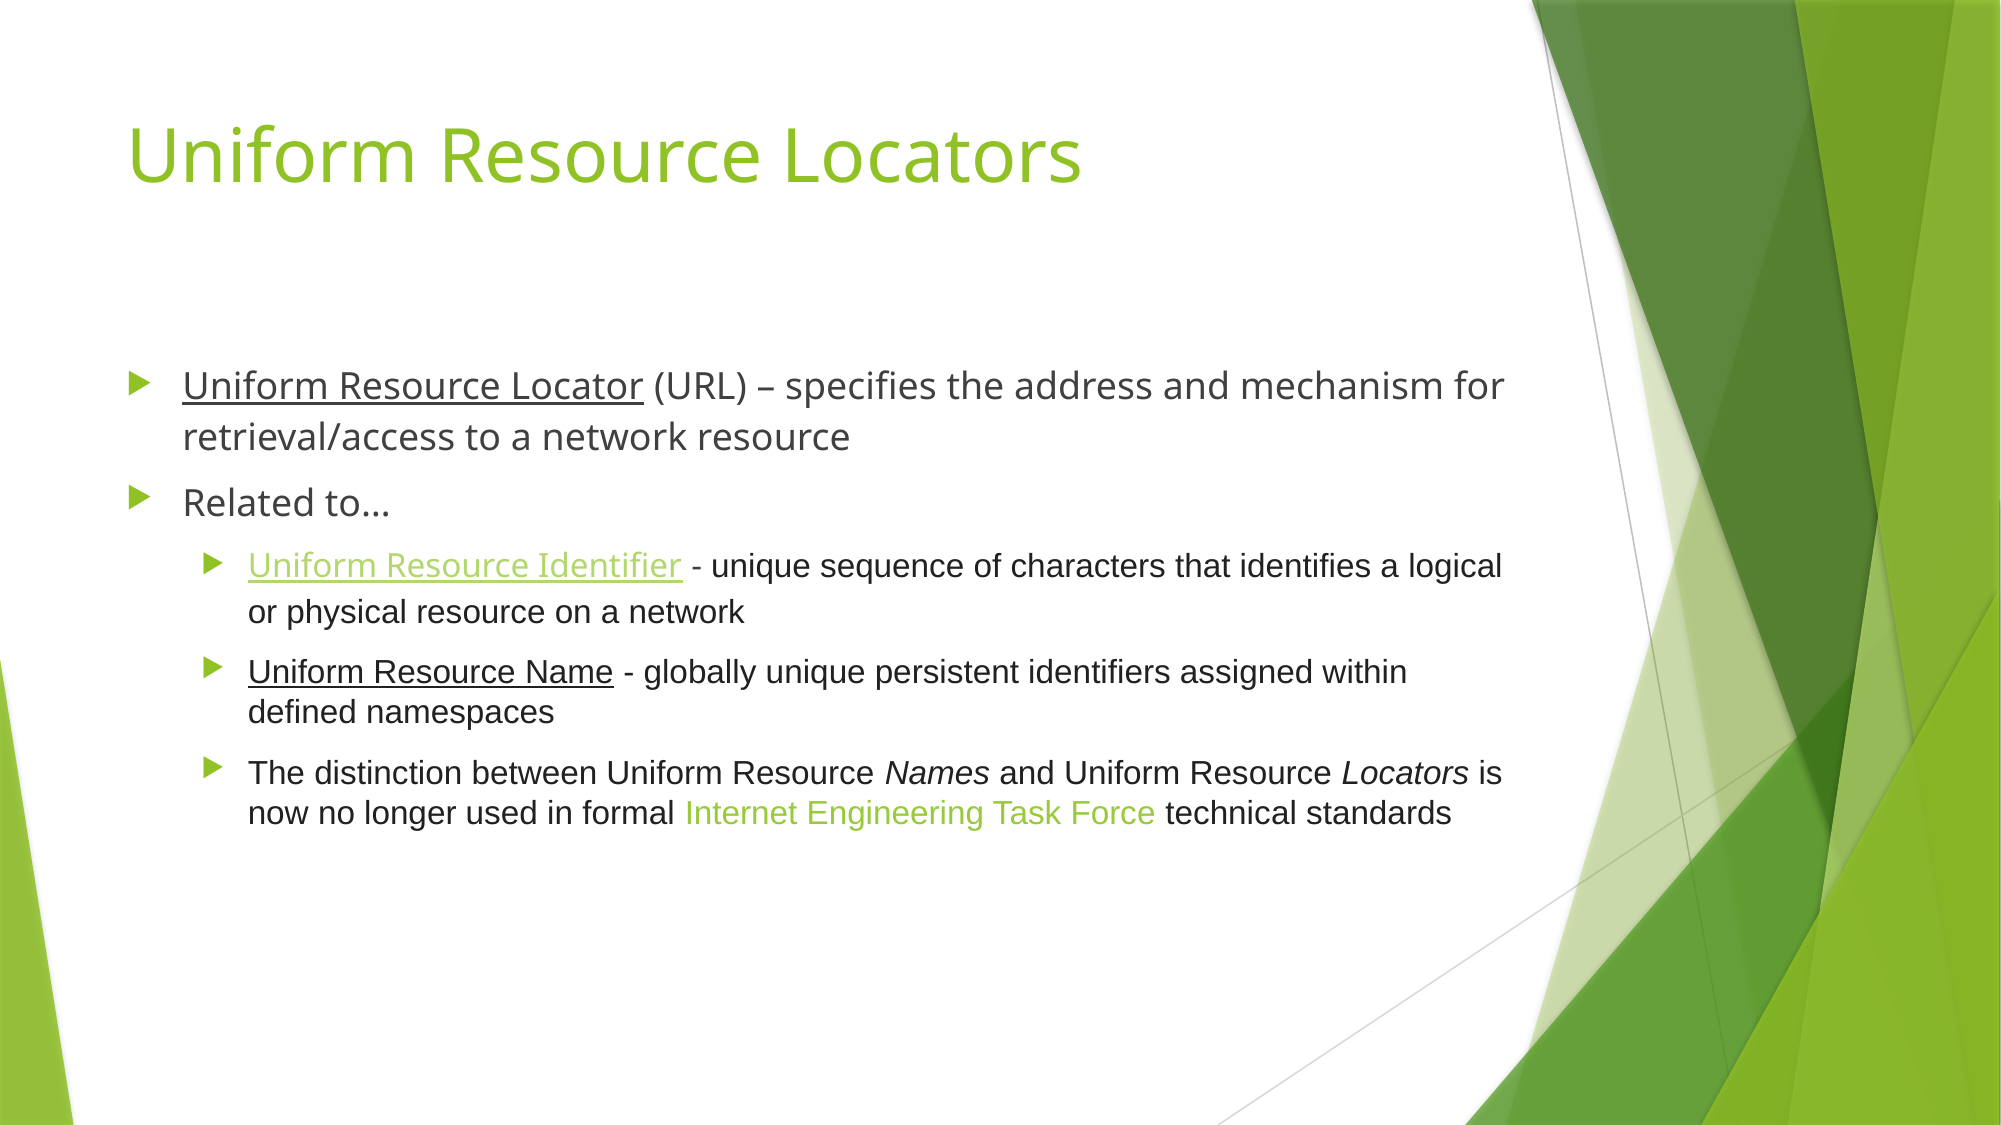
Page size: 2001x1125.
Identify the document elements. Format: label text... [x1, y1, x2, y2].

list Uniform Resource Locator (URL) – specifies the address and mechanism for retrieval/access to a network resource Related to… Uniform Resource Identifier - unique sequence of characters that identifies a logical or physical resource on a network Uniform Resource Name - globally unique persistent identifiers assigned within defined namespaces The distinction between Uniform Resource Names and Uniform Resource Locators is now no longer used in formal Internet Engineering Task Force technical standards [111, 354, 1522, 992]
title Uniform Resource Locators [111, 99, 1522, 317]
